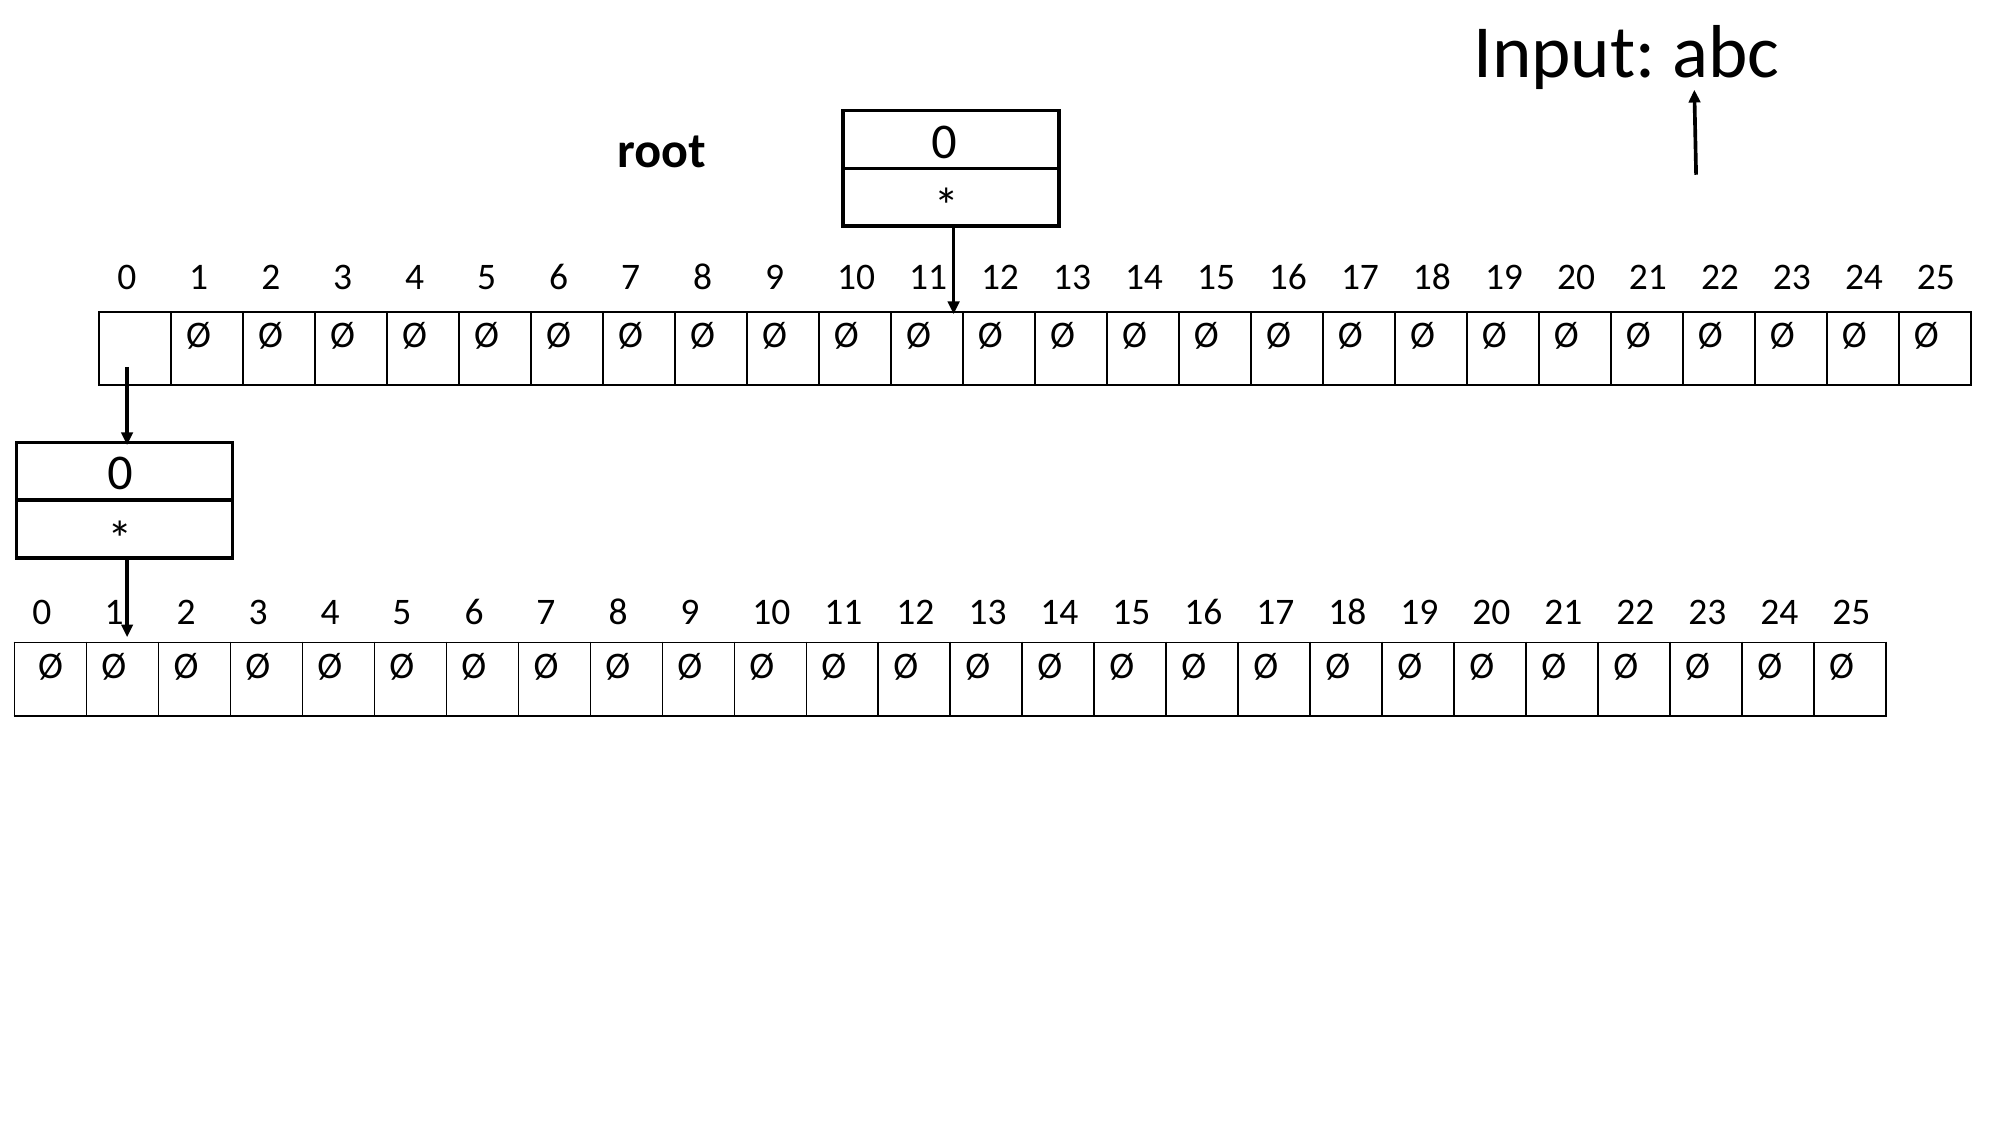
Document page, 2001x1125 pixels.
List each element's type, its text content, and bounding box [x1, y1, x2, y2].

table_header 24 [1830, 254, 1902, 311]
table_header Ø [879, 643, 949, 715]
table_header 11 [894, 254, 952, 311]
table_header 2 [162, 589, 234, 642]
table_header Ø [1815, 643, 1885, 715]
table_header Ø [1527, 643, 1597, 715]
table_header Ø [316, 313, 386, 384]
text_box root [602, 110, 743, 186]
table_header 18 [1398, 254, 1470, 311]
table_header 10 [737, 589, 809, 642]
table_header 1 [90, 637, 162, 642]
table_header Ø [892, 313, 962, 384]
table_header Ø [1180, 313, 1250, 384]
table_header 8 [678, 254, 750, 311]
table_header Ø [1311, 643, 1381, 715]
table_header 6 [450, 589, 522, 642]
table_header Ø [172, 313, 242, 384]
table_header [100, 313, 170, 384]
table_header 5 [378, 589, 450, 642]
text_box 0 [916, 101, 986, 168]
table_header Ø [1023, 643, 1093, 715]
table_header Ø [1599, 643, 1669, 715]
table_header 14 [1110, 254, 1182, 311]
table_header 7 [522, 589, 594, 642]
table_header 18 [1313, 589, 1385, 642]
table_header Ø [159, 643, 230, 715]
table_header Ø [15, 643, 86, 715]
table_header 0 [18, 637, 90, 642]
table_header 7 [606, 254, 678, 311]
table_header 2 [246, 254, 318, 311]
table_header Ø [1396, 313, 1466, 384]
table_header 23 [1673, 589, 1745, 642]
table_header 0 [102, 254, 174, 311]
table_header 21 [1529, 589, 1601, 642]
table_header 6 [534, 254, 606, 311]
table_header Ø [1036, 313, 1106, 384]
table_header Ø [303, 643, 374, 715]
table_header Ø [1252, 313, 1322, 384]
table_header Ø [231, 643, 302, 715]
table_header Ø [807, 643, 877, 715]
table_header Ø [1756, 313, 1826, 384]
table_header Ø [1468, 313, 1538, 384]
table_header Ø [820, 313, 890, 384]
table_header Ø [447, 643, 518, 715]
table_header Ø [663, 643, 734, 715]
table_header Ø [951, 643, 1021, 715]
table_header Ø [1167, 643, 1237, 715]
table_header 20 [1542, 254, 1614, 311]
table_header 22 [1686, 254, 1758, 311]
table_header 4 [390, 254, 462, 311]
table_header 16 [1169, 589, 1241, 642]
table_header 11 [809, 589, 881, 642]
table_header Ø [591, 643, 662, 715]
table_header 12 [881, 589, 953, 642]
table_header Ø [1612, 313, 1682, 384]
table_header Ø [1684, 313, 1754, 384]
table_header Ø [676, 313, 746, 384]
table_header Ø [1324, 313, 1394, 384]
table_header 8 [594, 589, 665, 642]
table_header Ø [1828, 313, 1898, 384]
table_header 3 [318, 254, 390, 311]
table_header 17 [1326, 254, 1398, 311]
table_header Ø [748, 313, 818, 384]
table_header Ø [519, 643, 590, 715]
table_header 10 [822, 254, 894, 311]
text_box Input: abc [1458, 0, 1940, 101]
table_header 21 [1614, 254, 1686, 311]
table_header 22 [1601, 589, 1673, 642]
table_header Ø [1108, 313, 1178, 384]
text_box [986, 110, 1060, 168]
table_header 15 [1182, 254, 1254, 311]
table_header Ø [1455, 643, 1525, 715]
table_header Ø [532, 313, 602, 384]
table_header Ø [1383, 643, 1453, 715]
table_header 17 [1241, 589, 1313, 642]
table_header 16 [1254, 254, 1326, 311]
table_header Ø [460, 313, 530, 384]
text_box 0 [128, 432, 162, 442]
table_header Ø [604, 313, 674, 384]
table_header Ø [375, 643, 446, 715]
table_header Ø [87, 643, 158, 715]
table_header 3 [234, 589, 306, 642]
table_header 14 [1025, 589, 1097, 642]
text_box [989, 169, 1060, 227]
table_header 25 [1817, 589, 1889, 649]
text_box [842, 169, 919, 227]
table_header 1 [174, 254, 246, 311]
table_header Ø [244, 313, 314, 384]
table_header Ø [1095, 643, 1165, 715]
table_header 19 [1470, 254, 1542, 311]
table_header Ø [964, 313, 1034, 384]
table_header 5 [462, 254, 534, 311]
table_header Ø [1743, 643, 1813, 715]
table_header 9 [665, 589, 737, 642]
text_box * [919, 169, 989, 242]
table_header 24 [1745, 589, 1817, 642]
table_header 13 [953, 589, 1025, 642]
table_header Ø [388, 313, 458, 384]
table_header Ø [1671, 643, 1741, 715]
table_header 4 [306, 589, 378, 642]
table_header Ø [1239, 643, 1309, 715]
table_header 25 [1902, 254, 1974, 314]
text_box 0 [92, 432, 126, 442]
table_header Ø [1540, 313, 1610, 384]
table_header 15 [1097, 589, 1169, 642]
table_header Ø [735, 643, 806, 715]
text_box [842, 110, 916, 167]
table_header 23 [1758, 254, 1830, 311]
table_header 20 [1457, 589, 1529, 642]
table_header 12 [966, 254, 1038, 311]
table_header 9 [750, 254, 822, 311]
table_header 19 [1385, 589, 1457, 642]
table_header Ø [1900, 313, 1970, 384]
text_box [16, 442, 233, 637]
table_header 13 [1038, 254, 1110, 311]
table_header 11 [955, 254, 966, 311]
